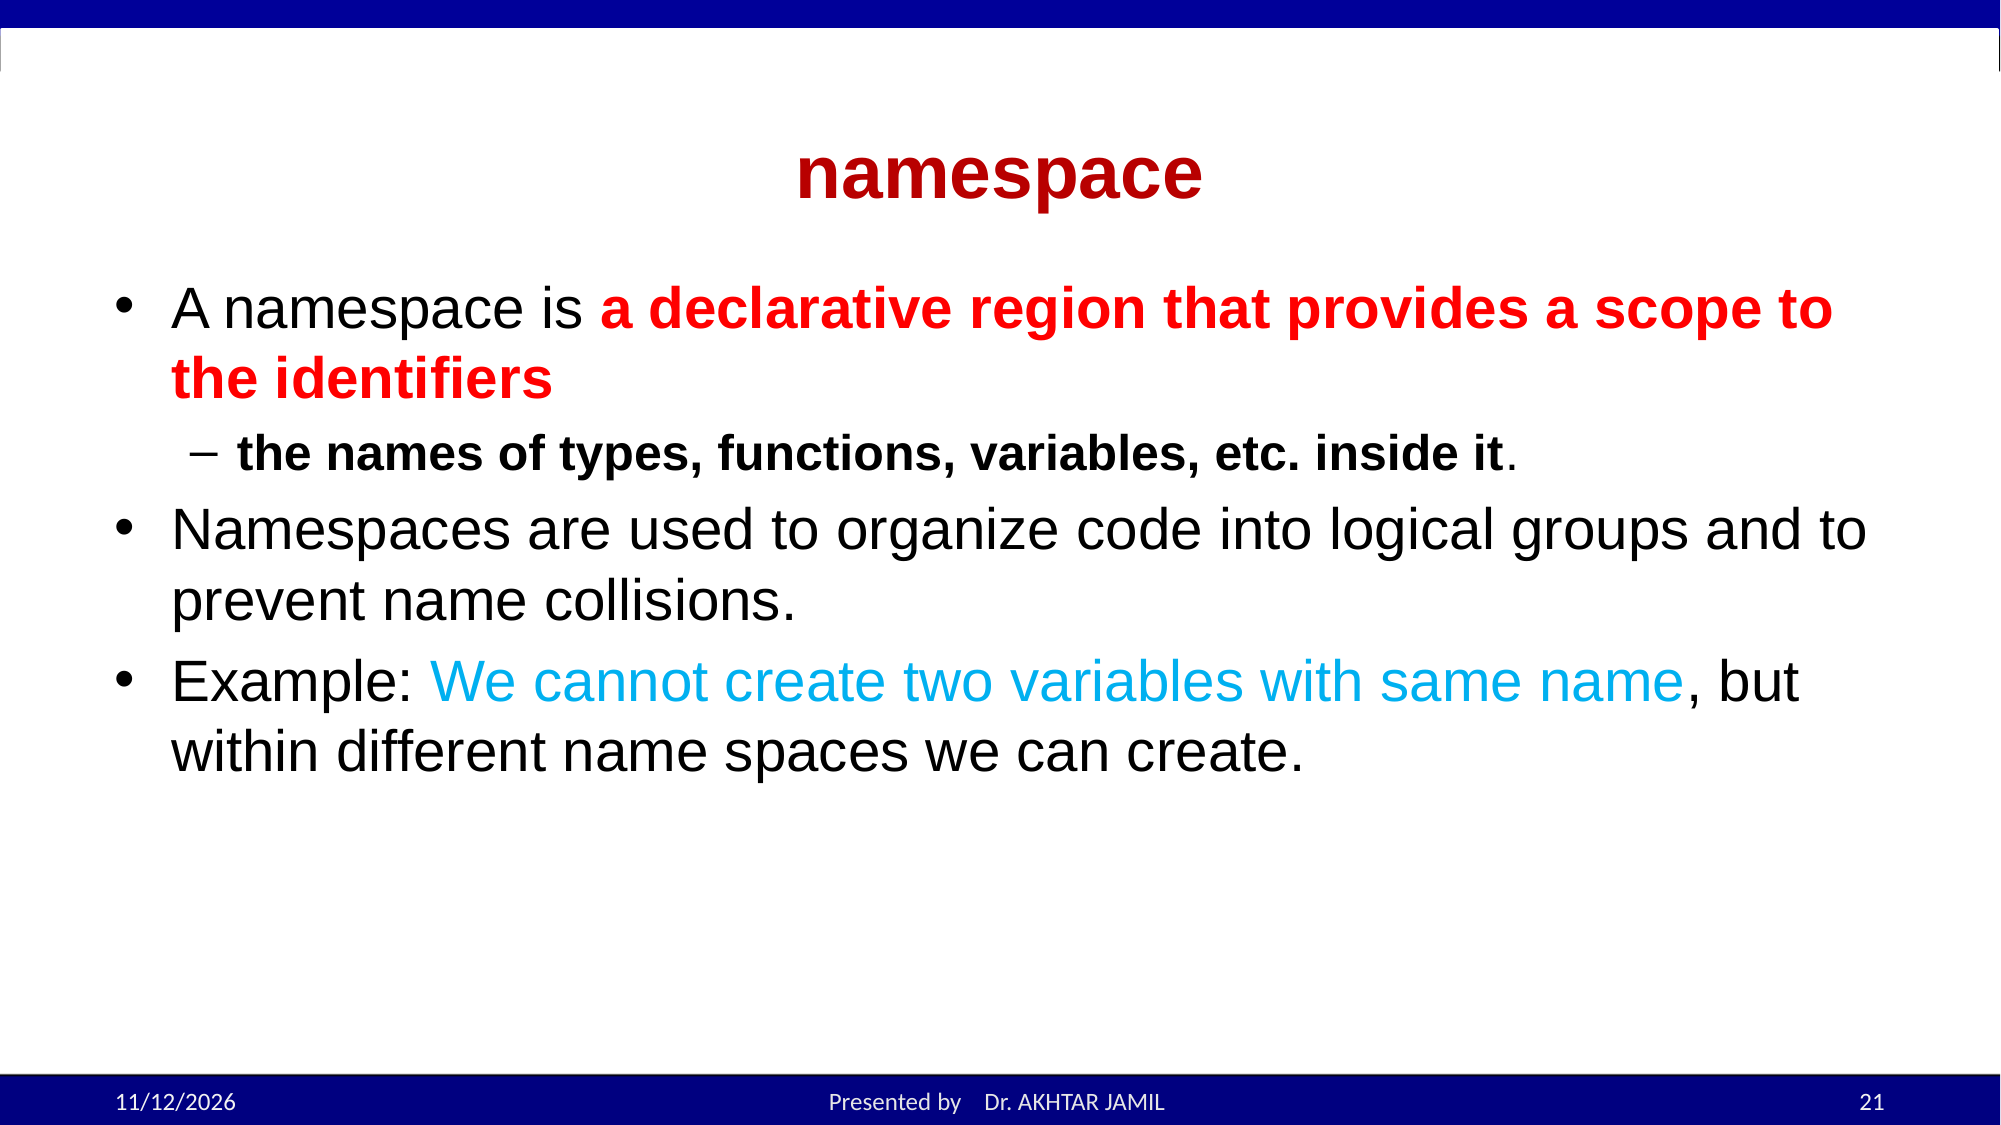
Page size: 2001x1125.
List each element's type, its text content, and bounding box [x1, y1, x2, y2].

list A namespace is a declarative region that provides a scope to the identifiers the names of types, functions, variables, etc. inside it. Namespaces are used to organize code into logical groups and to prevent name collisions. Example: We cannot create two variables with same name, but within different name spaces we can create. [99, 262, 1900, 1005]
footer Presented by Dr. AKHTAR JAMIL [683, 1062, 1317, 1125]
picture [0, 0, 2001, 1125]
slide_number 21 [1433, 1062, 1900, 1125]
title namespace [99, 99, 1900, 238]
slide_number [99, 1062, 567, 1125]
